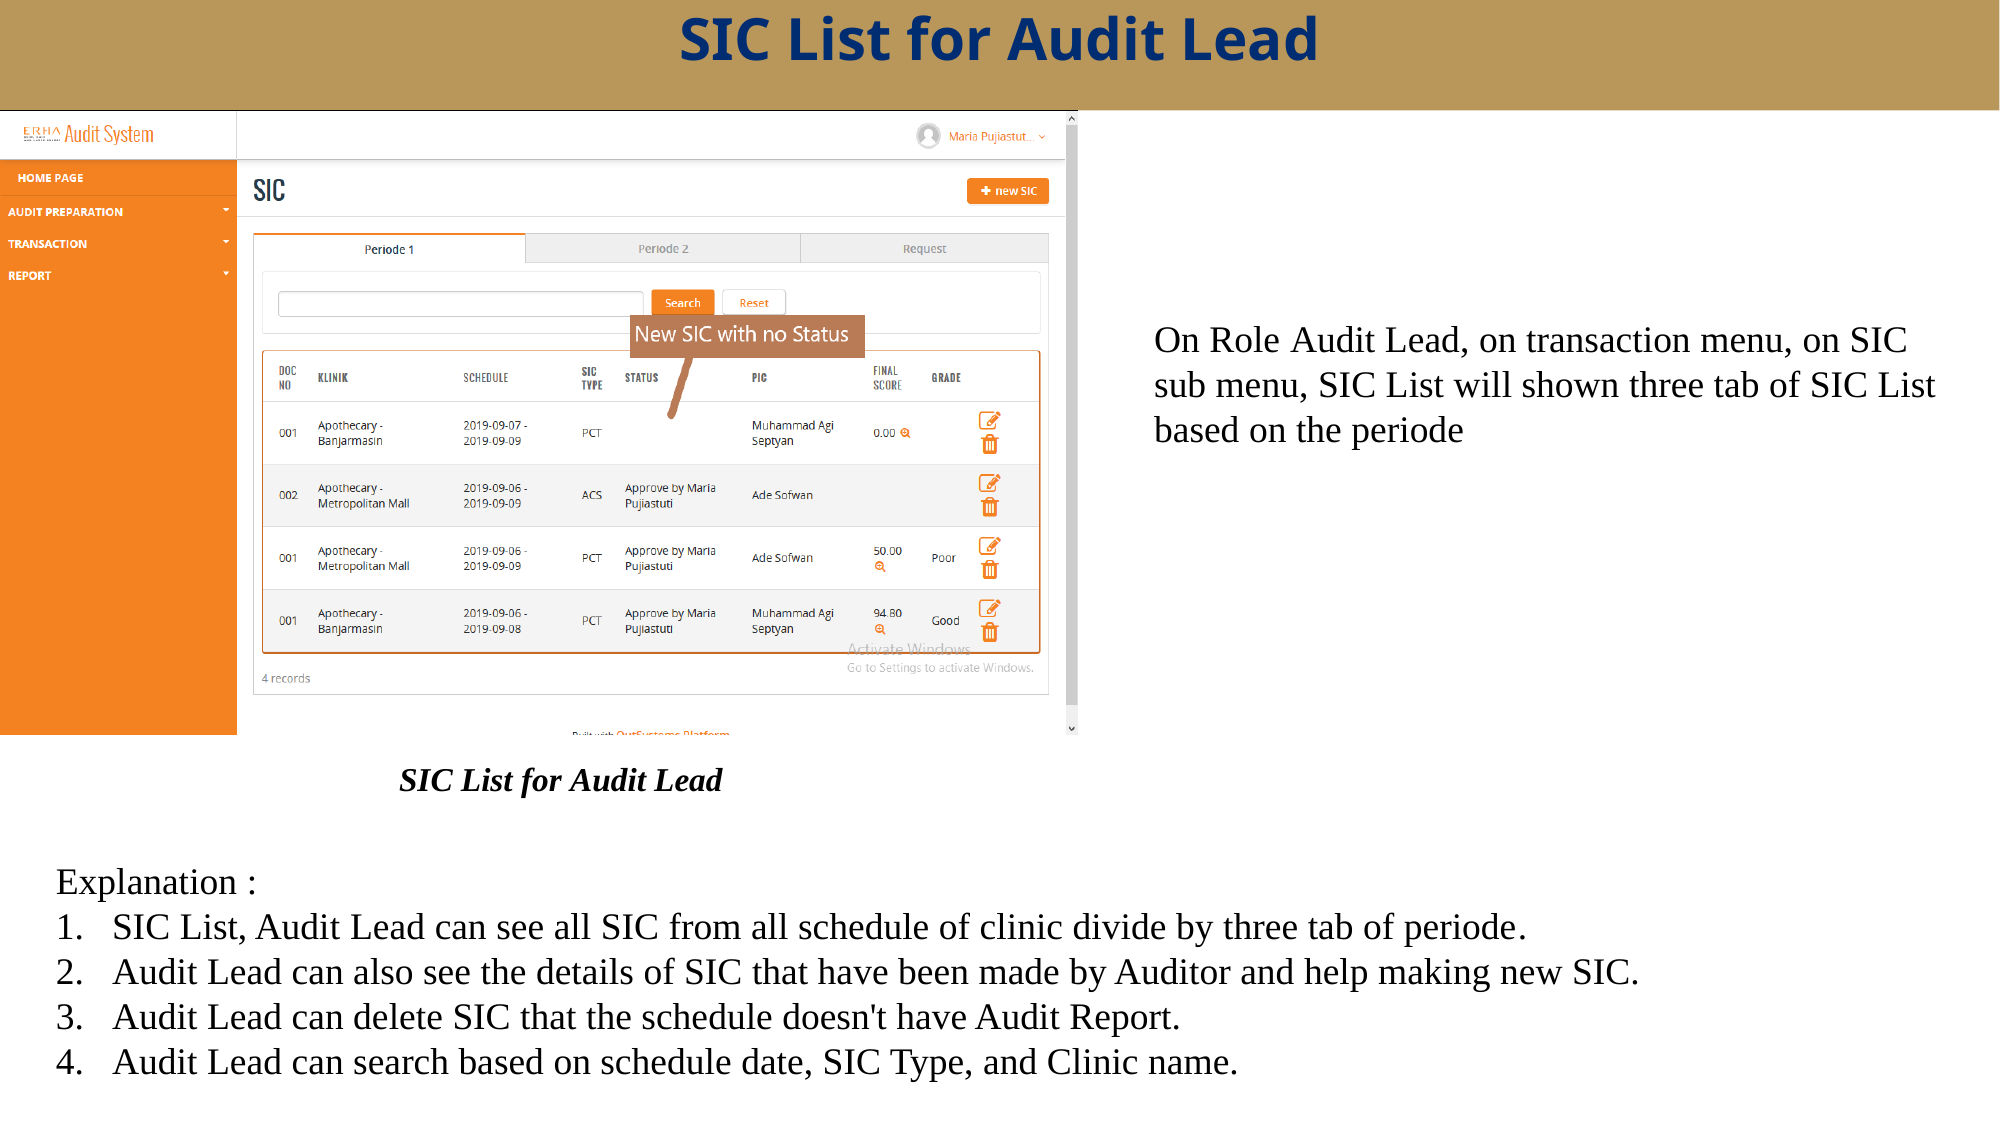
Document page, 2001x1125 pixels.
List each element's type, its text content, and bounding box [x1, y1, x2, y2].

text_box SIC List for Audit Lead [0, 0, 2000, 111]
picture [0, 110, 1078, 735]
subtitle On Role Audit Lead, on transaction menu, on SIC sub menu, SIC List will shown three tab of SIC List based on the periode [1154, 251, 1961, 515]
text_box SIC List for Audit Lead [399, 749, 769, 808]
text_box Explanation : SIC List, Audit Lead can see all SIC from all schedule of clinic divide by three tab of periode. Audit Lead can also see the details of SIC that have been made by Auditor and help making new SIC. Audit Lead can delete SIC that the schedule doesn't have Audit Report. Audit Lead can search based on schedule date, SIC Type, and Clinic name. [55, 822, 1941, 1117]
